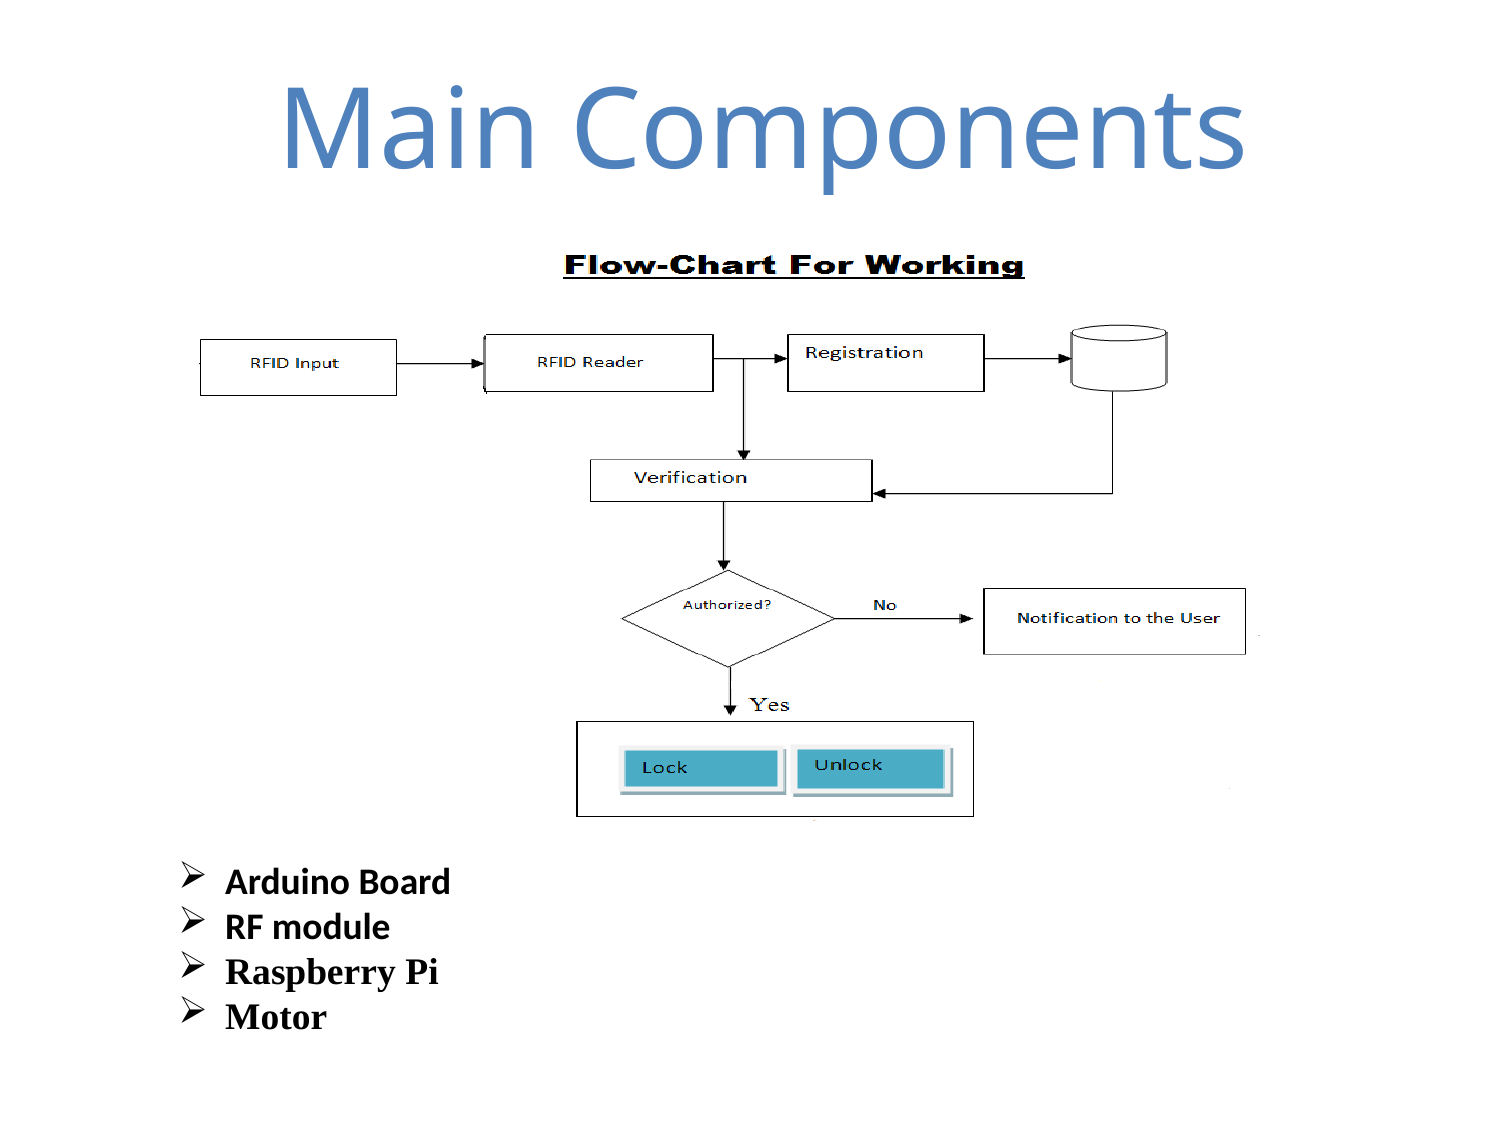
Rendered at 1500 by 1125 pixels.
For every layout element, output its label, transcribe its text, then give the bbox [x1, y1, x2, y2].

text_box Arduino Board RF module Raspberry Pi Motor [163, 859, 764, 1090]
text_box Main Components [262, 48, 1264, 198]
picture [163, 199, 1363, 851]
